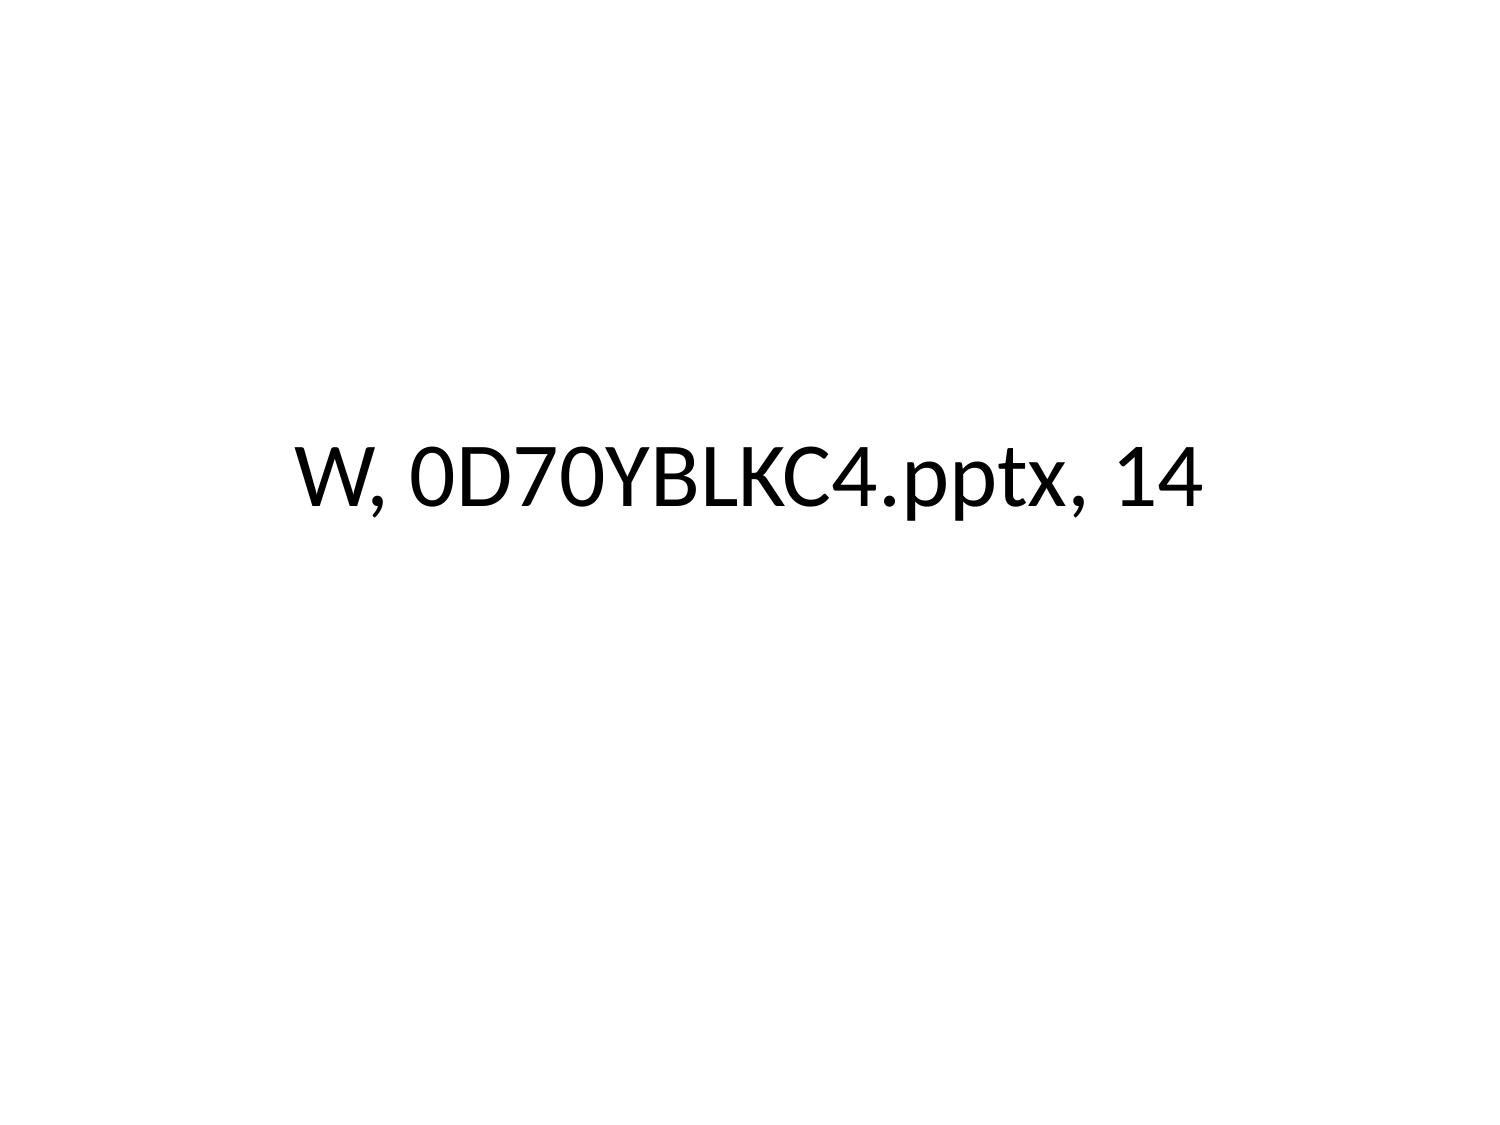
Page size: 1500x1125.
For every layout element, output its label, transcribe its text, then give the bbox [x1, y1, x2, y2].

title W, 0D70YBLKC4.pptx, 14 [112, 349, 1388, 591]
